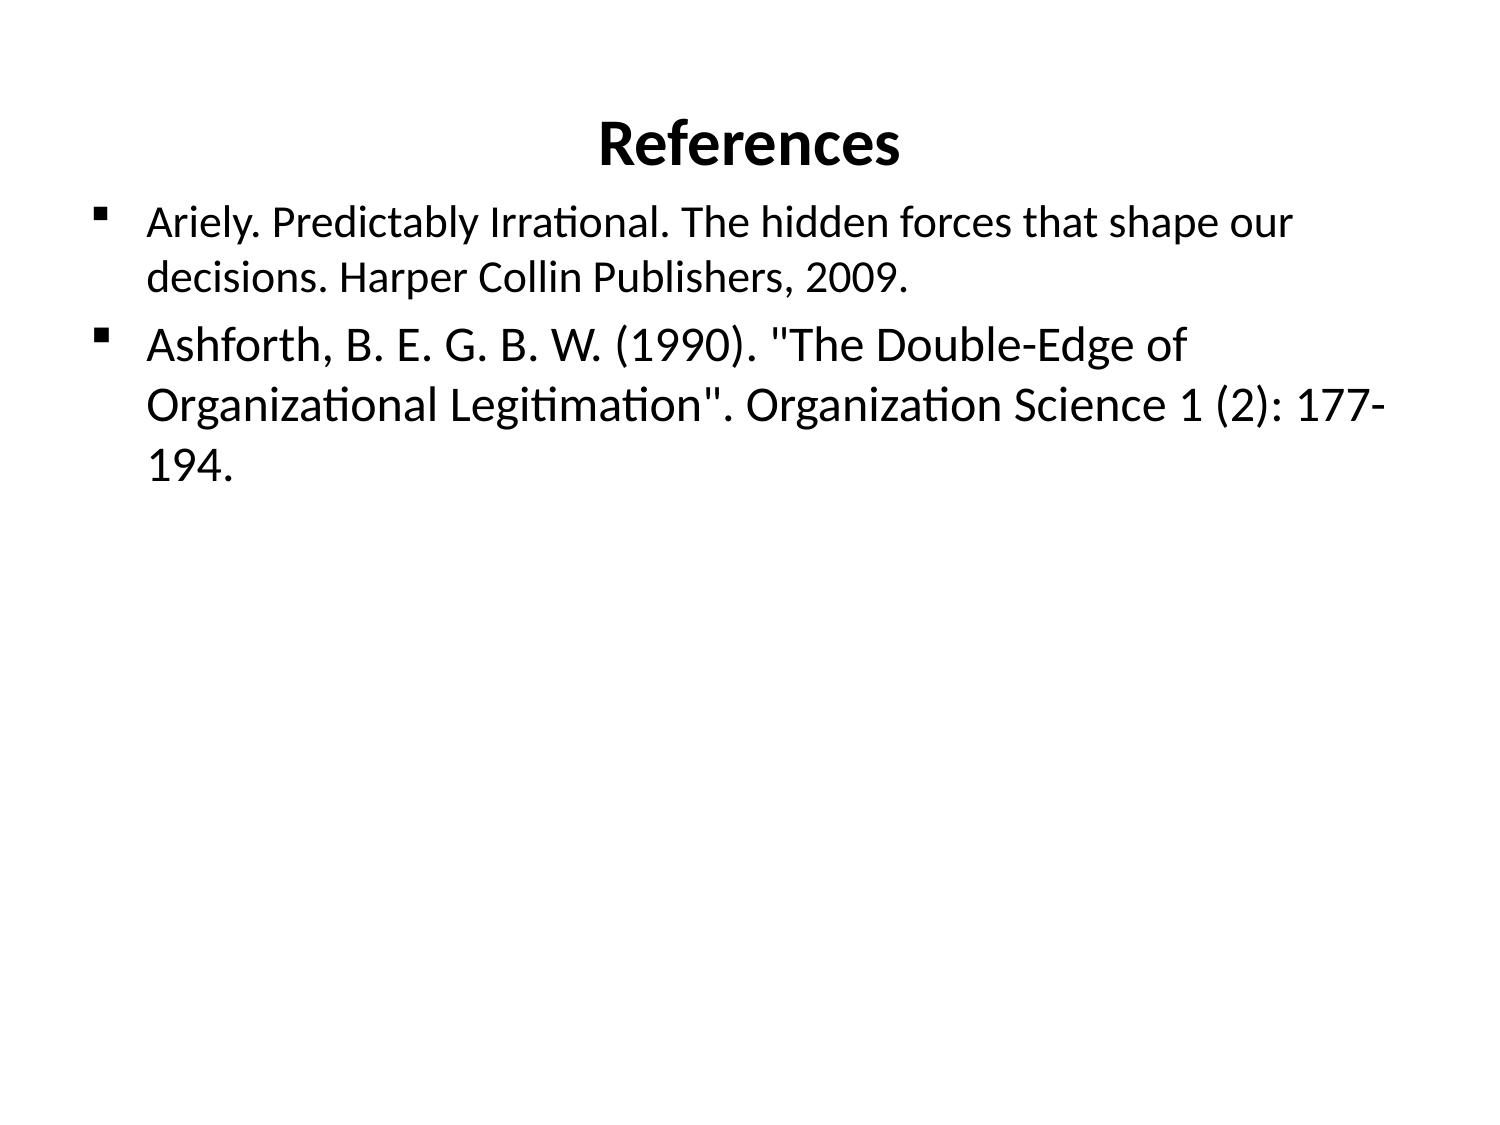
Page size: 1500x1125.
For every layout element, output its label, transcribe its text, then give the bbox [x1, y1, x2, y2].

list Ariely. Predictably Irrational. The hidden forces that shape our decisions. Harper Collin Publishers, 2009. Ashforth, B. E. G. B. W. (1990). "The Double-Edge of Organizational Legitimation". Organization Science 1 (2): 177-194. [75, 184, 1425, 1071]
title References [75, 45, 1425, 184]
